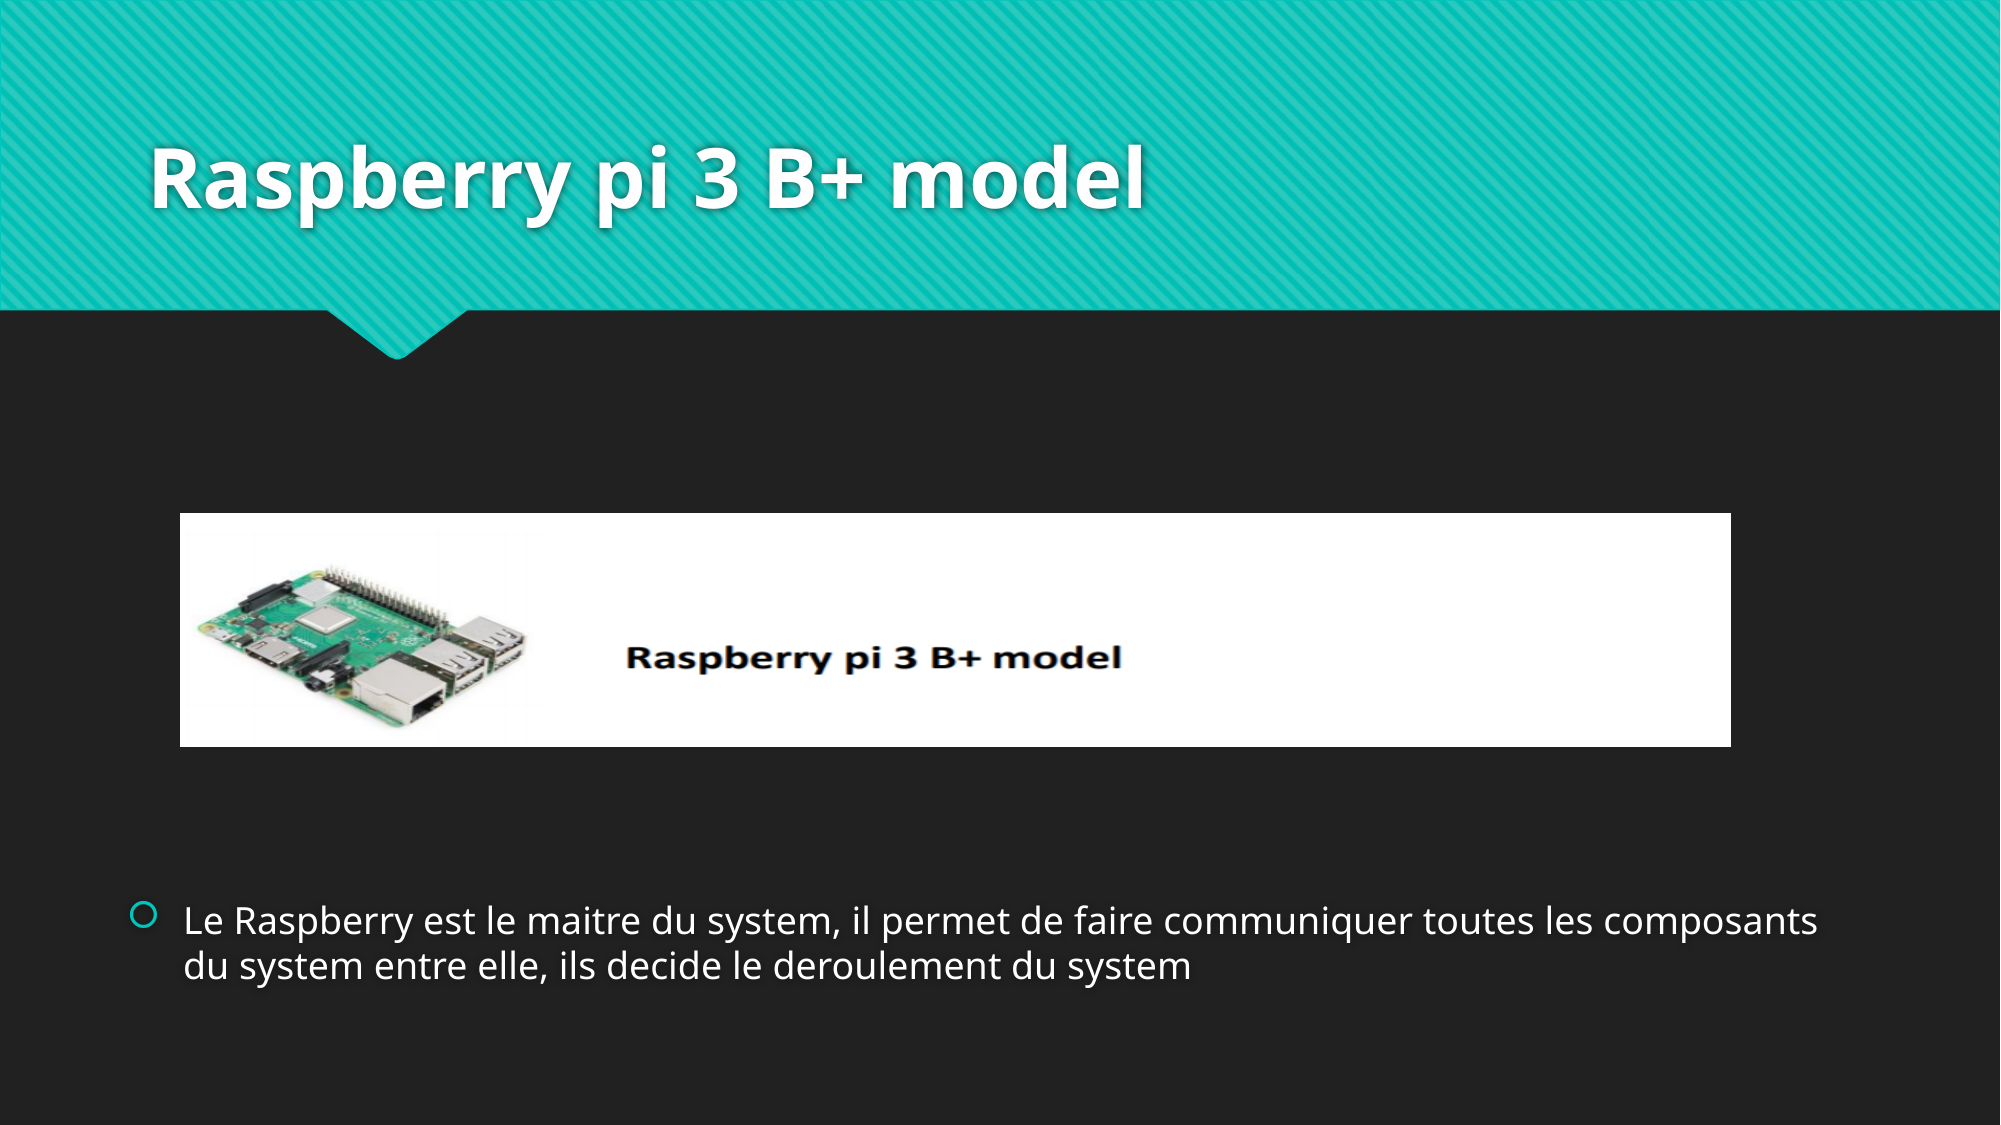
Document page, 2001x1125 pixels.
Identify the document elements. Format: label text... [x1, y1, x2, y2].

list Le Raspberry est le maitre du system, il permet de faire communiquer toutes les composants du system entre elle, ils decide le deroulement du system [111, 801, 1844, 1083]
picture [179, 513, 1732, 747]
title Raspberry pi 3 B+ model [132, 73, 1868, 233]
